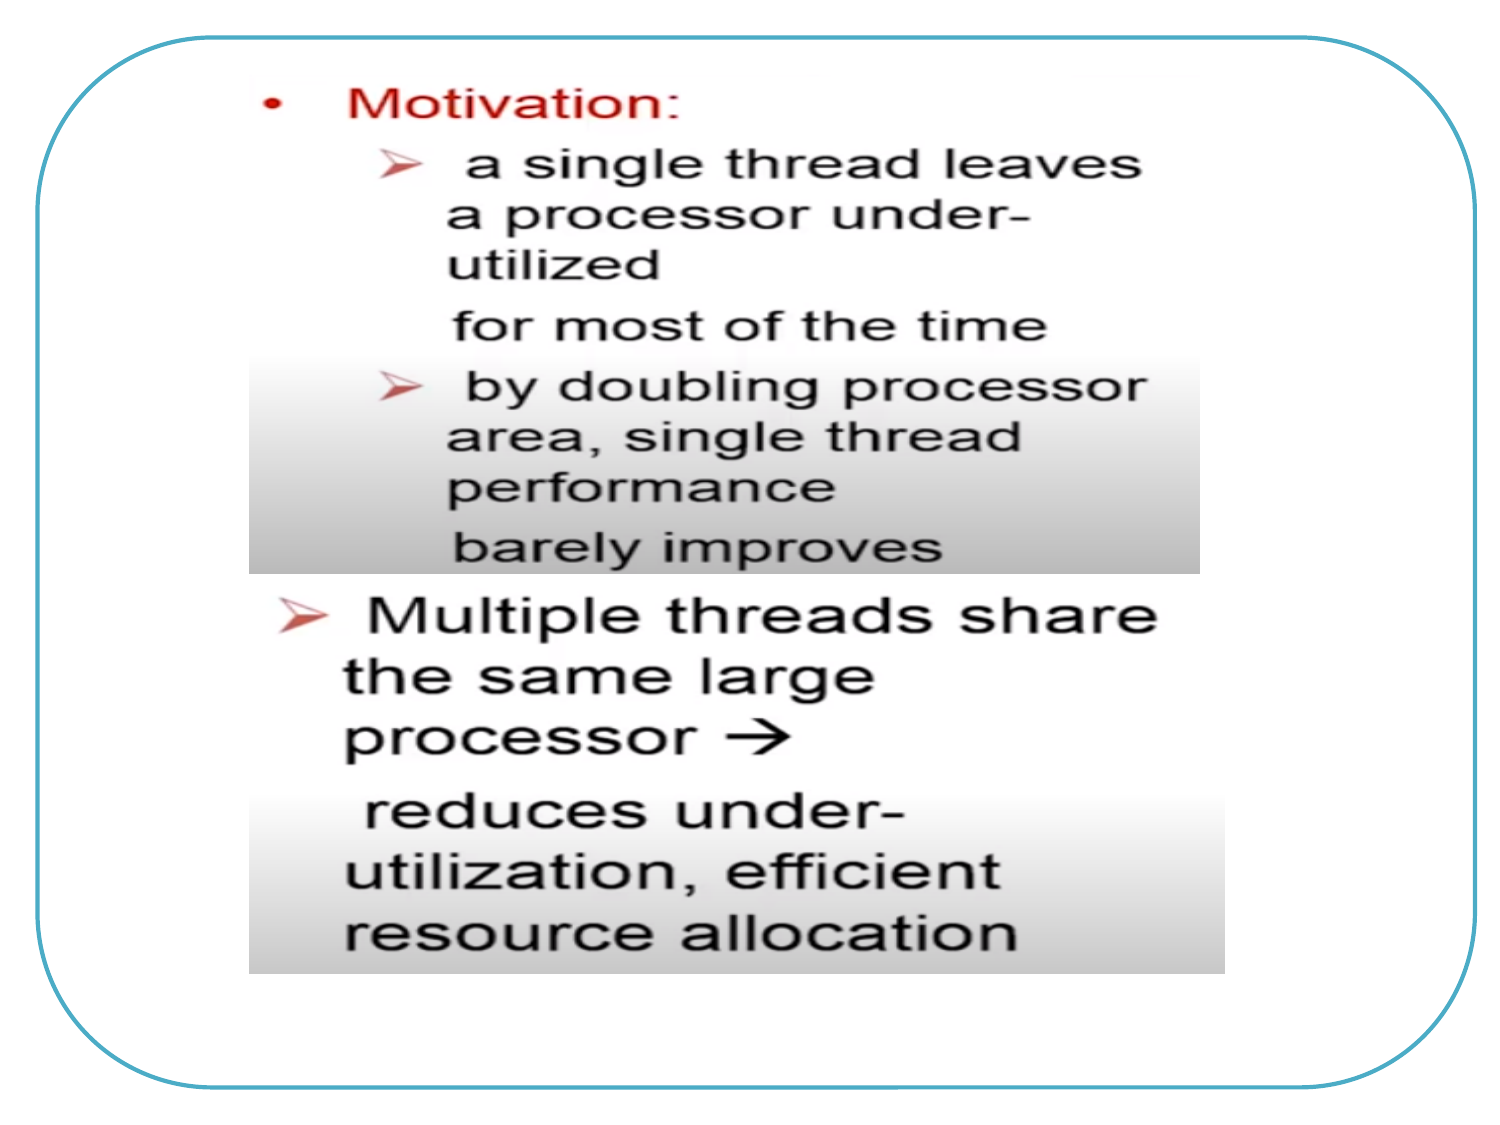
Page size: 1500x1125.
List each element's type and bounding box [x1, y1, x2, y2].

picture [249, 74, 1226, 975]
text_box [35, 35, 1478, 1090]
